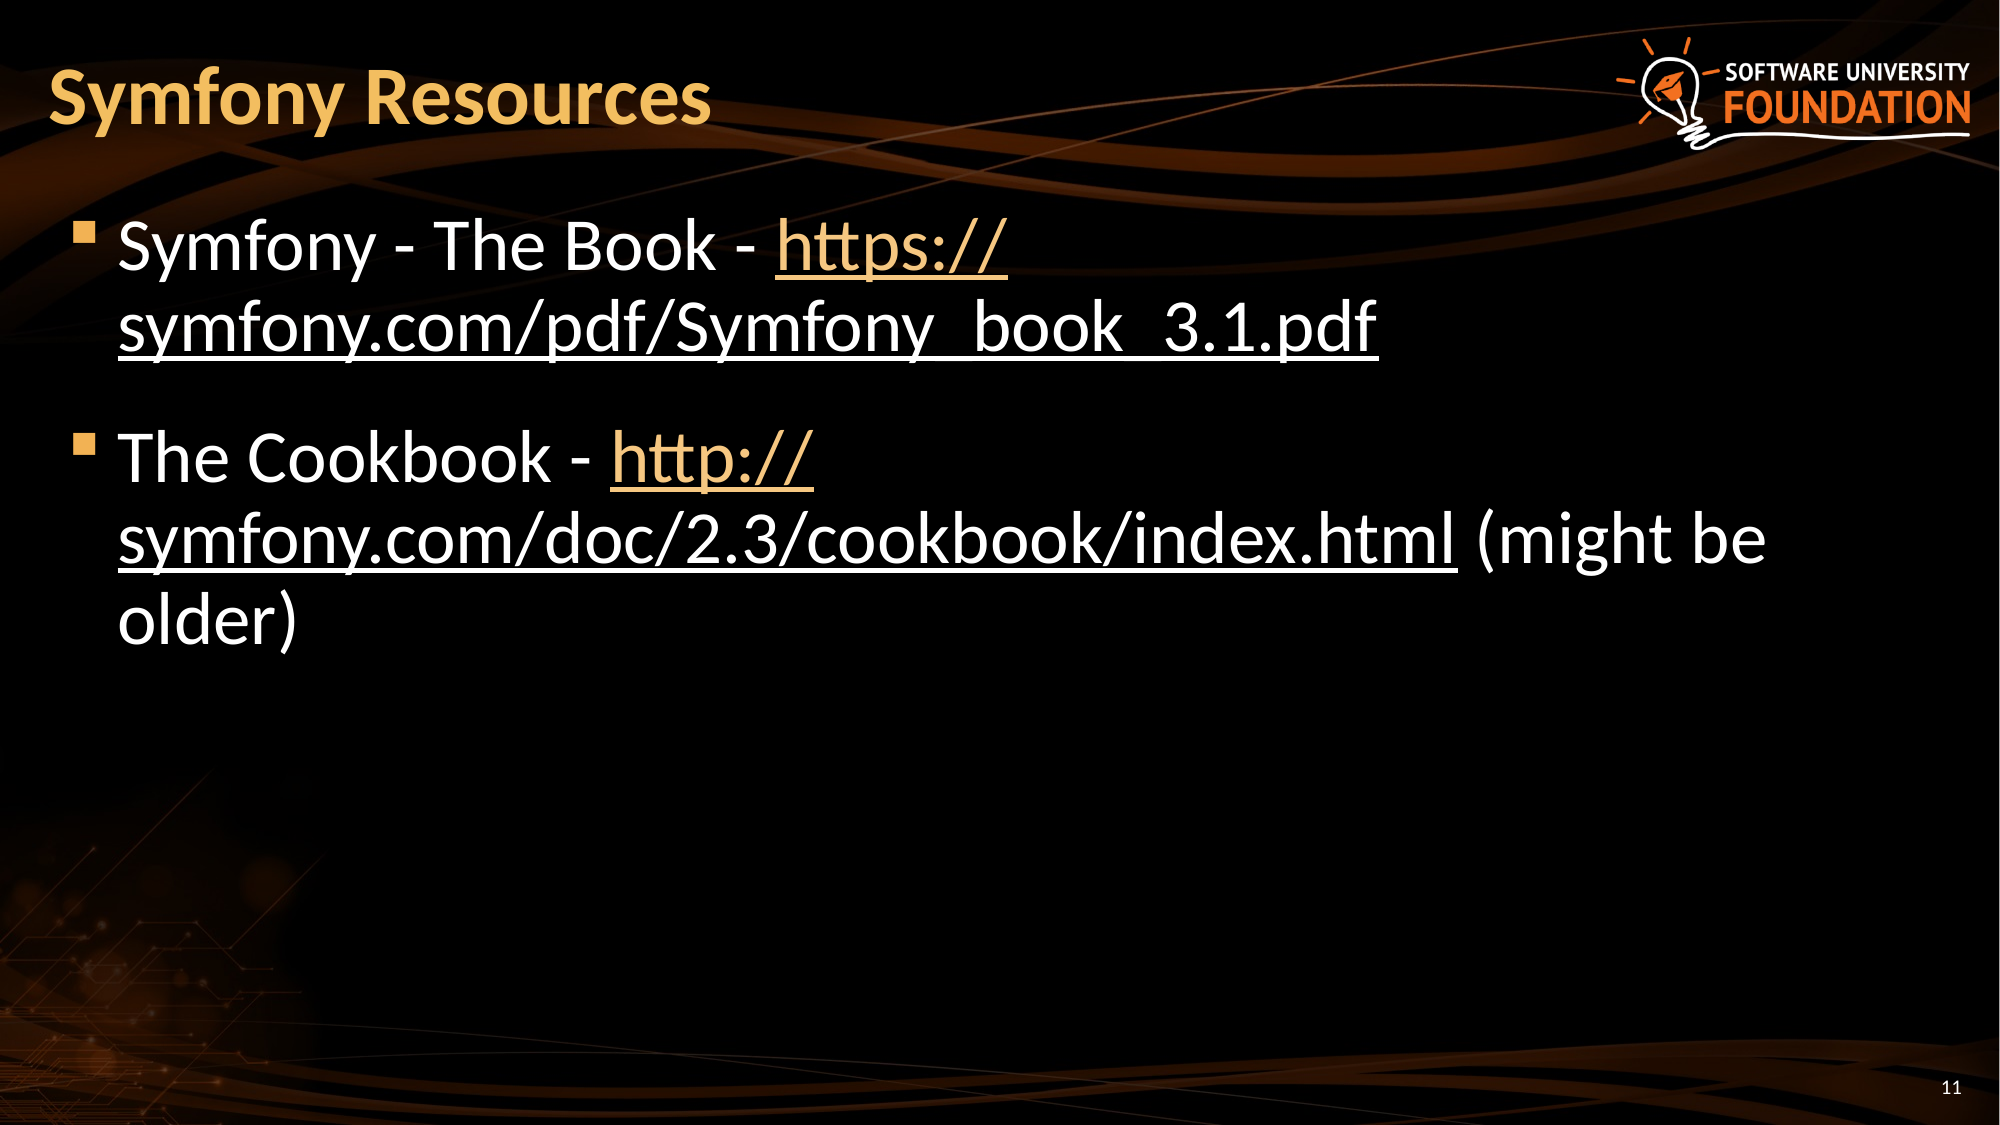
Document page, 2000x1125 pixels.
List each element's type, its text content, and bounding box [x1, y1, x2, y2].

text_box Symfony - The Book - https://symfony.com/pdf/Symfony_book_3.1.pdf The Cookbook - http://symfony.com/doc/2.3/cookbook/index.html (might be older) [49, 199, 1949, 1103]
slide_number 11 [1897, 1070, 1968, 1103]
title Symfony Resources [30, 6, 1602, 189]
picture [0, 0, 2000, 1125]
